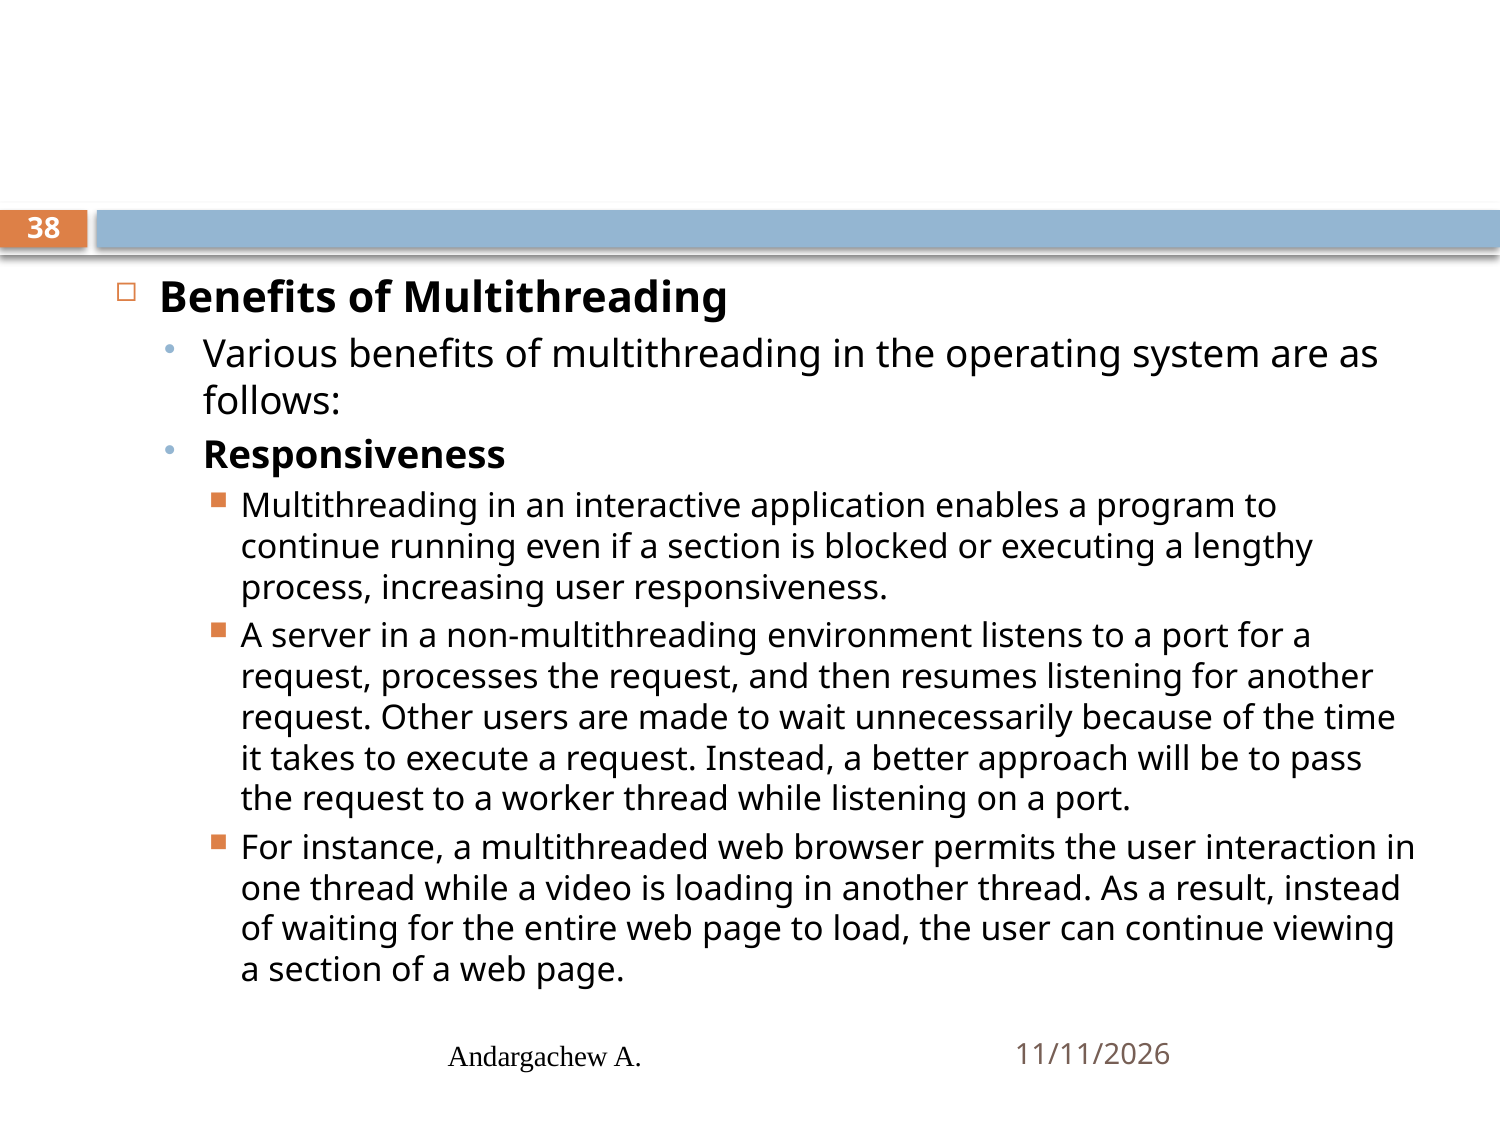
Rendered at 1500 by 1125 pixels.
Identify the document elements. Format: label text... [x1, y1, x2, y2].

list Benefits of Multithreading Various benefits of multithreading in the operating system are as follows: Responsiveness Multithreading in an interactive application enables a program to continue running even if a section is blocked or executing a lengthy process, increasing user responsiveness. A server in a non-multithreading environment listens to a port for a request, processes the request, and then resumes listening for another request. Other users are made to wait unnecessarily because of the time it takes to execute a request. Instead, a better approach will be to pass the request to a worker thread while listening on a port. For instance, a multithreaded web browser permits the user interaction in one thread while a video is loading in another thread. As a result, instead of waiting for the entire web page to load, the user can continue viewing a section of a web page. [100, 262, 1438, 1000]
slide_number 38 [0, 208, 88, 249]
footer Andargachew A. [99, 1024, 990, 1085]
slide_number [999, 1025, 1438, 1085]
